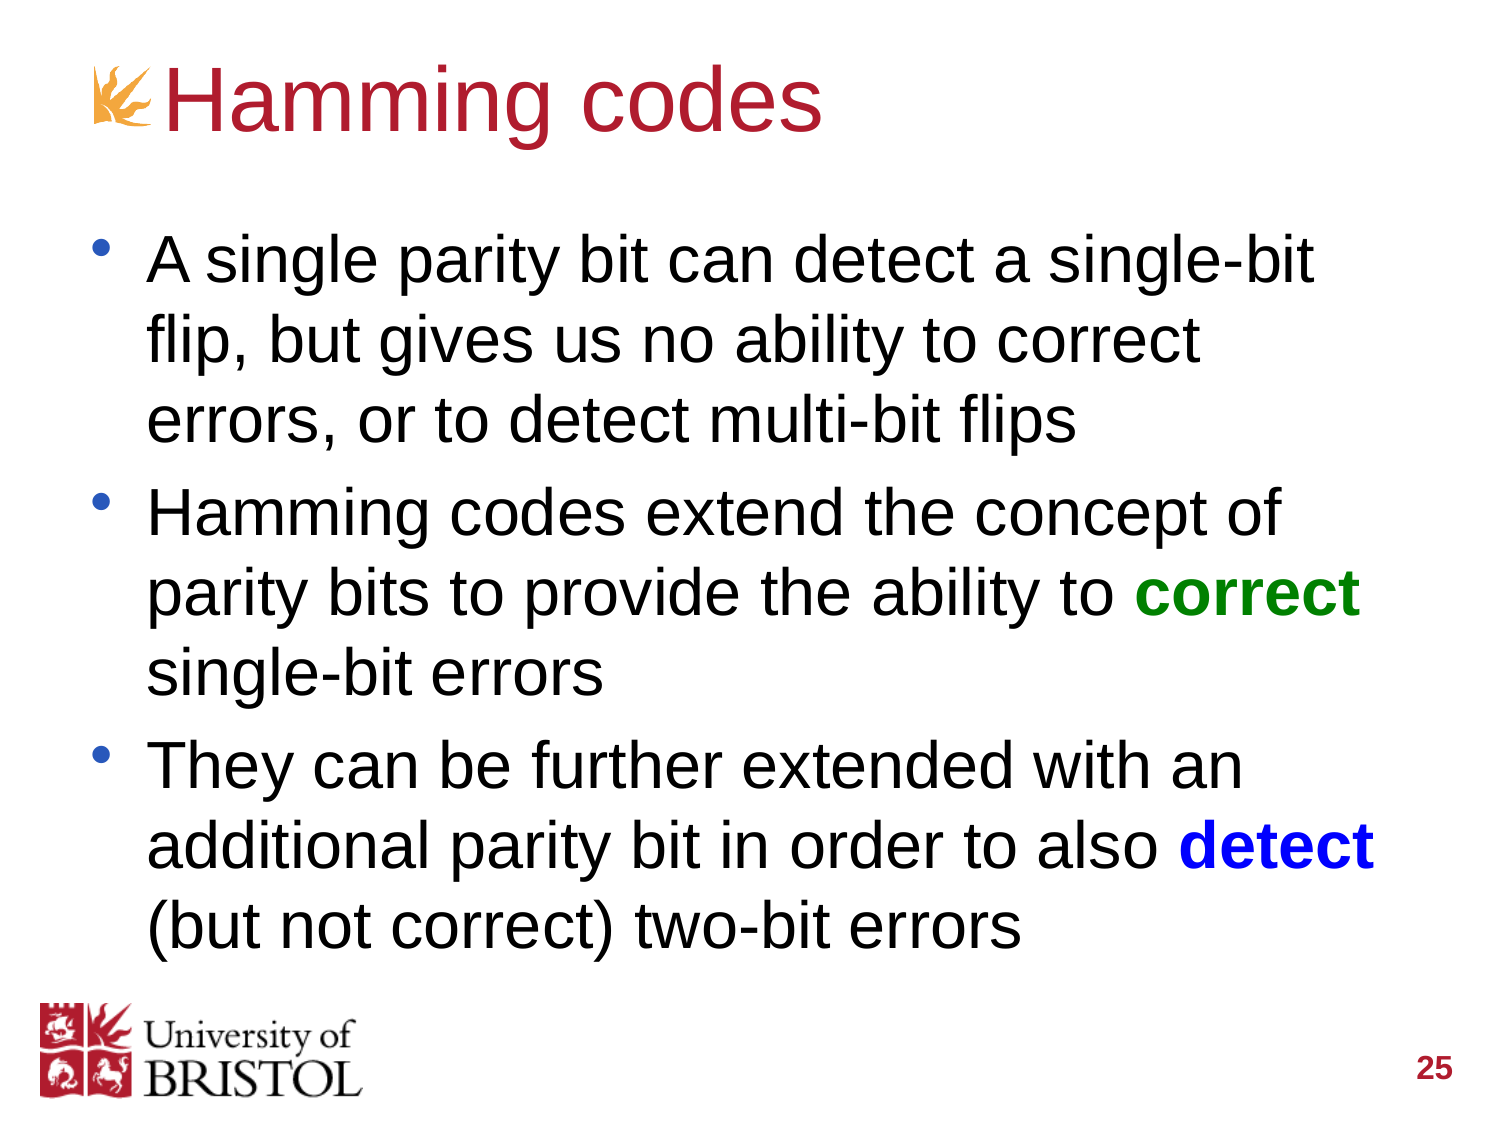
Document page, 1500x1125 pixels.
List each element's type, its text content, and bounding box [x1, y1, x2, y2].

title Hamming codes [75, 1, 1425, 189]
slide_number 25 [1353, 1027, 1469, 1106]
list A single parity bit can detect a single-bit flip, but gives us no ability to correct errors, or to detect multi-bit flips Hamming codes extend the concept of parity bits to provide the ability to correct single-bit errors They can be further extended with an additional parity bit in order to also detect (but not correct) two-bit errors [75, 208, 1425, 998]
picture [90, 62, 157, 128]
picture [40, 1003, 363, 1099]
